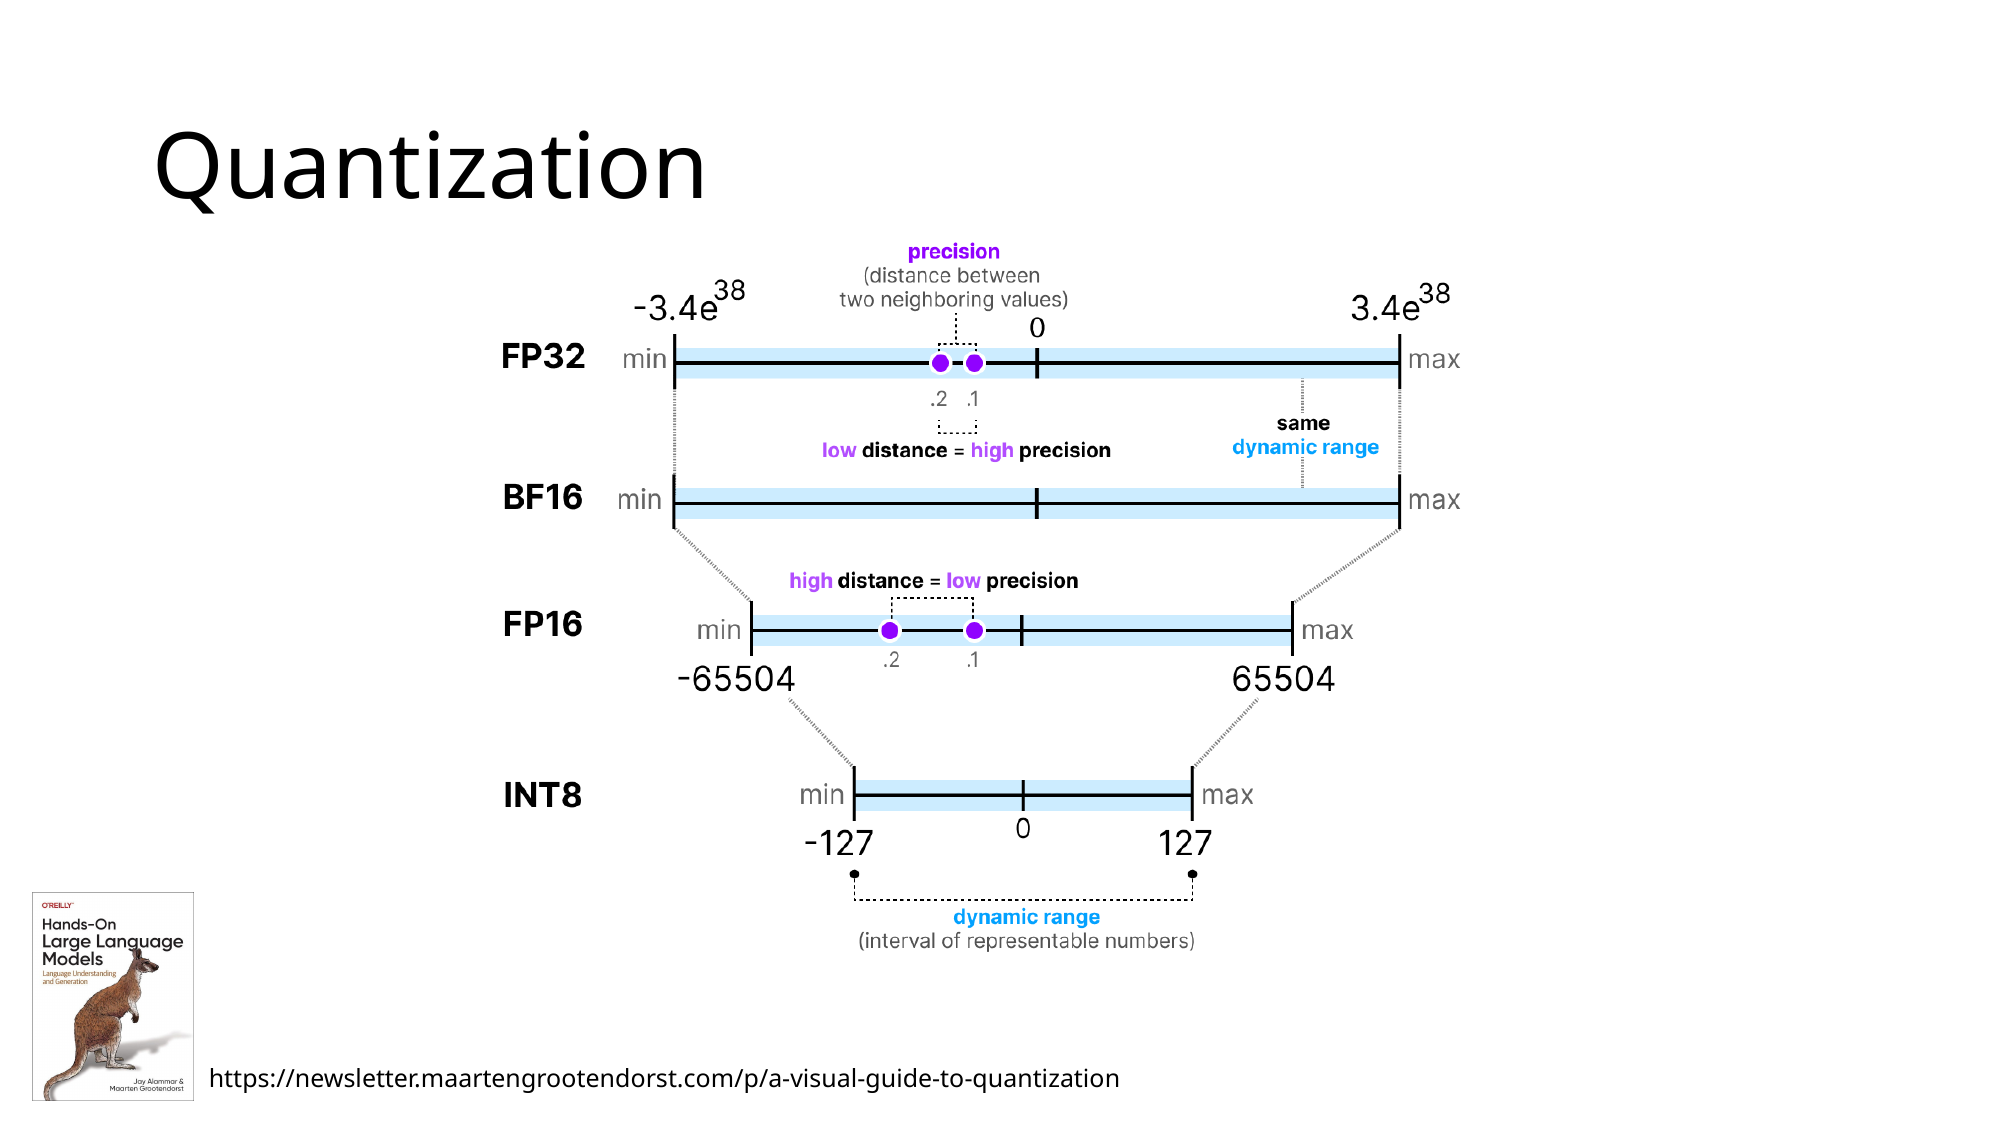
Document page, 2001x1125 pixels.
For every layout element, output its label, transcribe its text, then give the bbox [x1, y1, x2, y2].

picture [499, 233, 1467, 968]
text_box https://newsletter.maartengrootendorst.com/p/a-visual-guide-to-quantization [195, 1054, 1561, 1100]
title Quantization [137, 59, 1863, 278]
picture [29, 891, 195, 1101]
